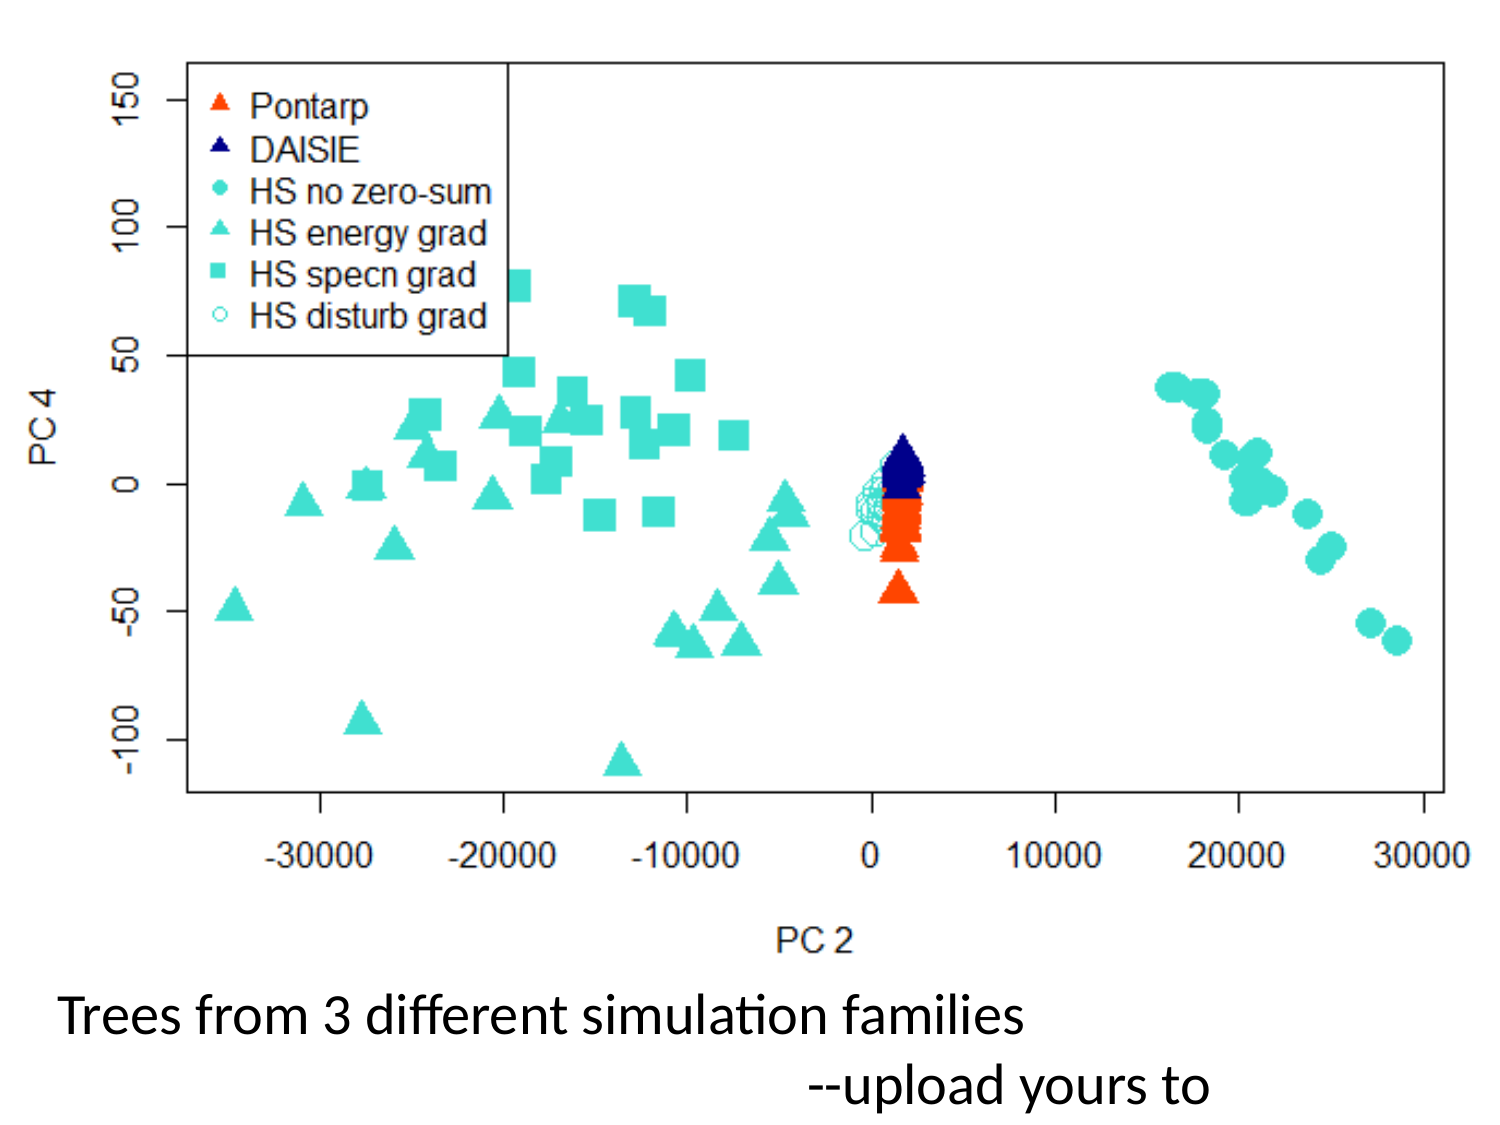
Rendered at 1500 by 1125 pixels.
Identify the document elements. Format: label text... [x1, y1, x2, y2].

picture [21, 21, 1487, 960]
text_box Trees from 3 different simulation families --upload yours to Github! [42, 968, 1384, 1125]
